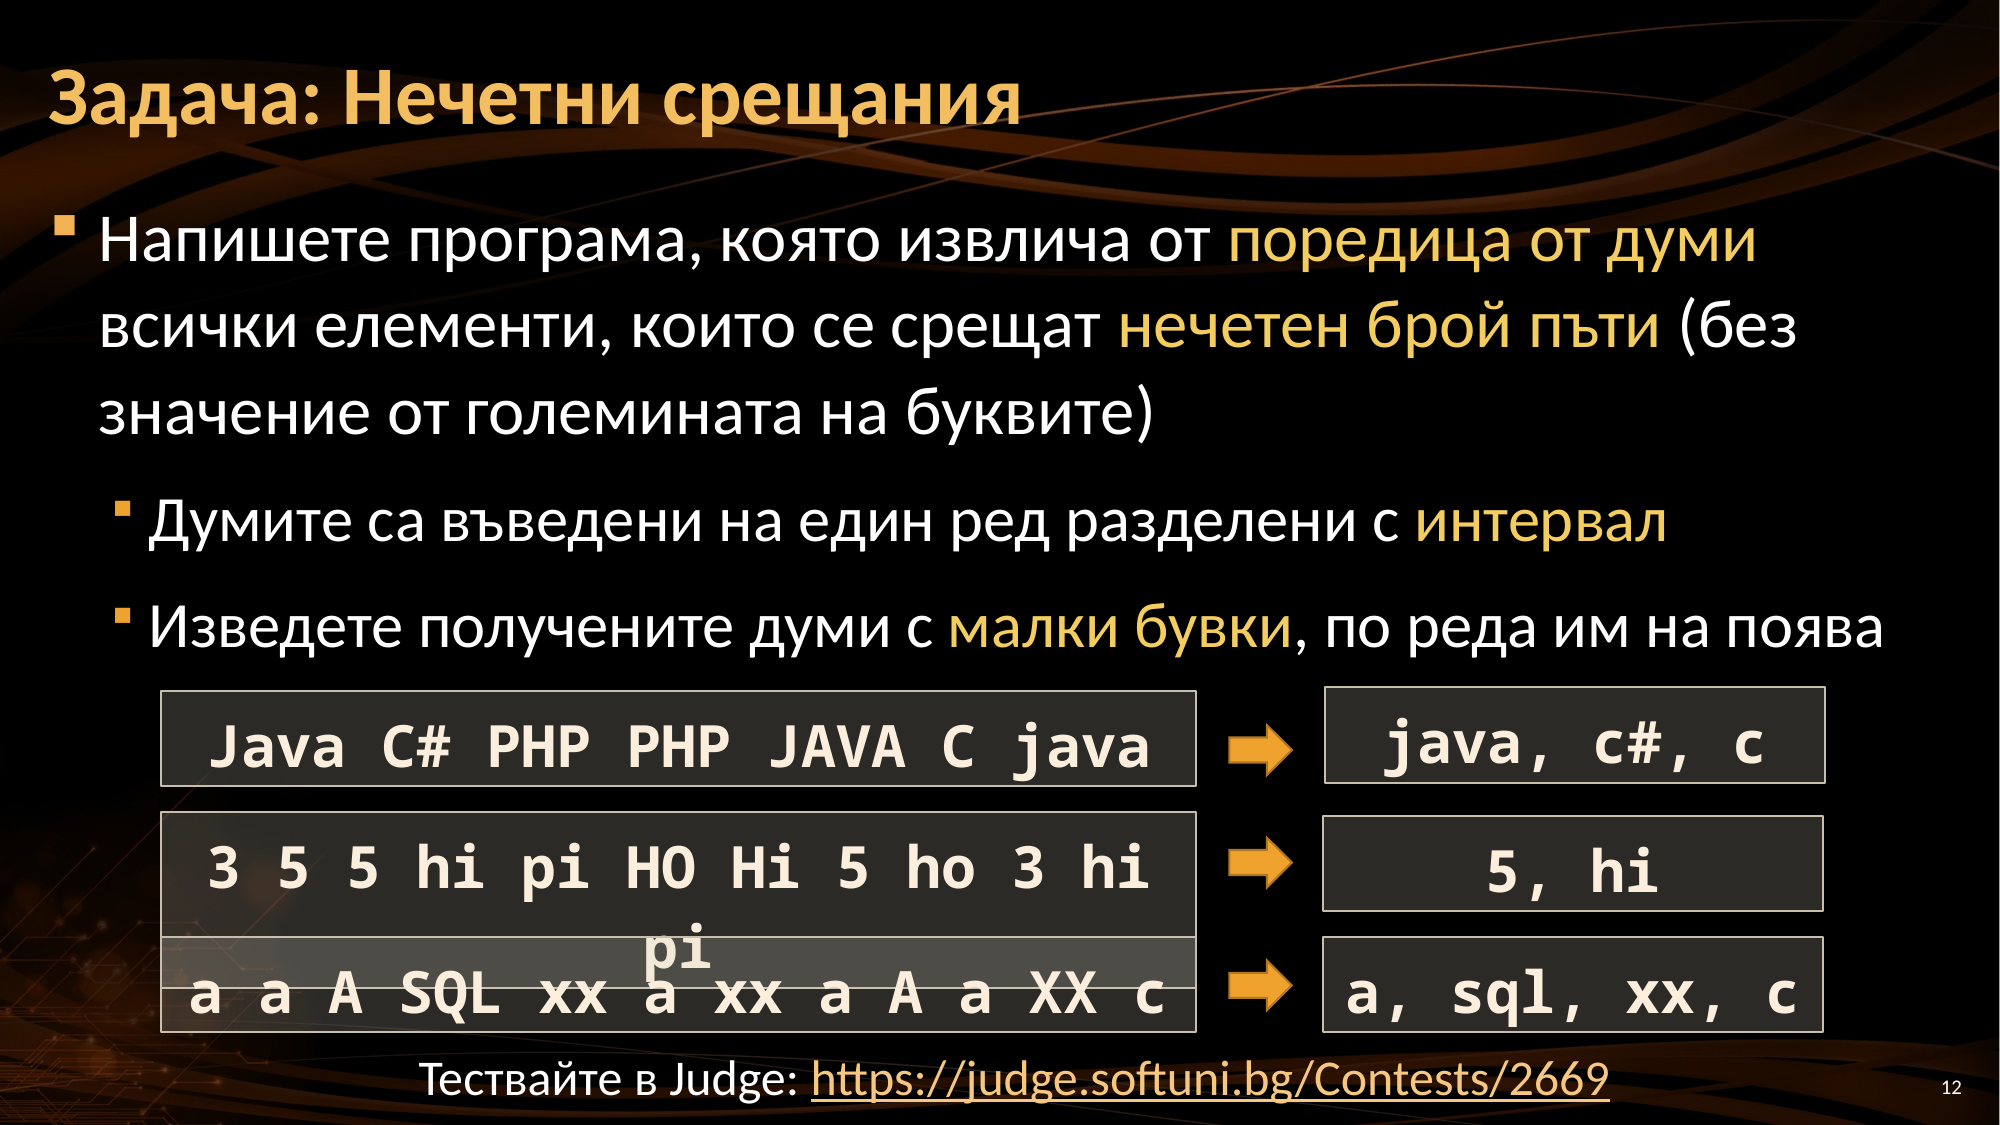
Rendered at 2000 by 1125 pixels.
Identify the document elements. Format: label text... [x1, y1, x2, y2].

text_box java, c#, c [1324, 687, 1826, 783]
title Задача: Нечетни срещания [30, 6, 1968, 189]
list Напишете програма, която извлича от поредица от думи всички елементи, които се срещат нечетен брой пъти (без значение от големината на буквите) Думите са въведени на един ред разделени с интервал Изведете получените думи с малки бувки, по реда им на поява [31, 189, 1968, 1097]
text_box 3 5 5 hi pi HO Hi 5 ho 3 hi pi [160, 812, 1197, 937]
text_box [1228, 957, 1294, 1013]
text_box Тествайте в Judge: https://judge.softuni.bg/Contests/2669 [403, 1037, 1625, 1113]
text_box [1228, 835, 1294, 891]
picture [0, 0, 2000, 1125]
text_box Java C# PHP PHP JAVA C java [160, 691, 1197, 787]
text_box 5, hi [1322, 816, 1824, 912]
text_box a, sql, xx, c [1322, 937, 1824, 1033]
text_box a a A SQL xx a xx a A a XX c [160, 937, 1197, 1033]
slide_number 12 [1897, 1070, 1968, 1103]
text_box [1228, 722, 1294, 778]
